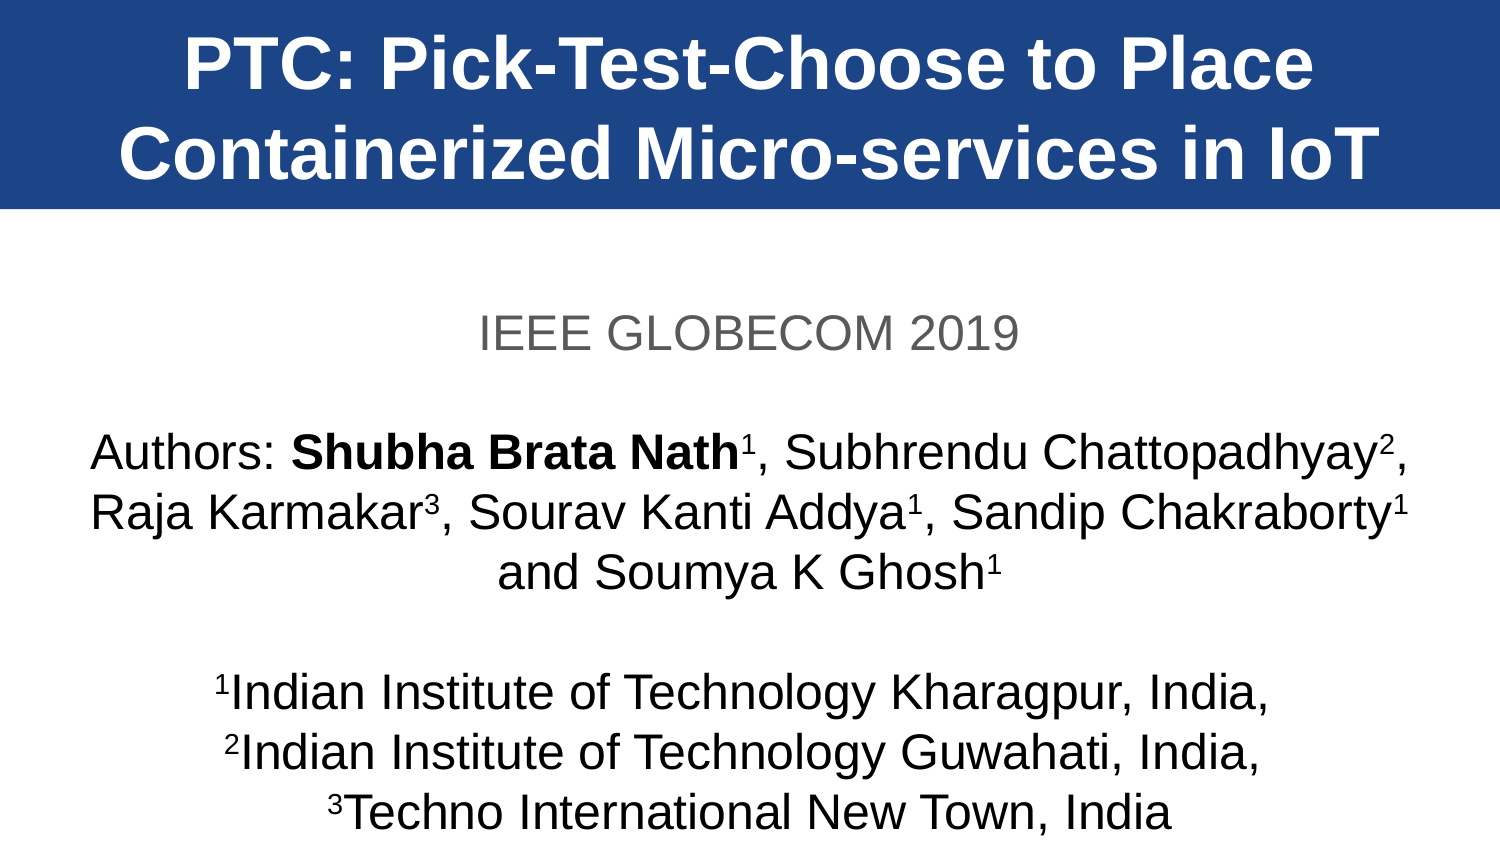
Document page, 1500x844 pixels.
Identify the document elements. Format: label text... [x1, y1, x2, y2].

text_box PTC: Pick-Test-Choose to Place Containerized Micro-services in IoT [0, 0, 1500, 210]
subtitle Authors: Shubha Brata Nath1, Subhrendu Chattopadhyay2, Raja Karmakar3, Sourav Kanti Addya1, Sandip Chakraborty1 and Soumya K Ghosh1 1Indian Institute of Technology Kharagpur, India, 2Indian Institute of Technology Guwahati, India, 3Techno International New Town, India [51, 404, 1449, 535]
text_box IEEE GLOBECOM 2019 [293, 285, 1207, 434]
